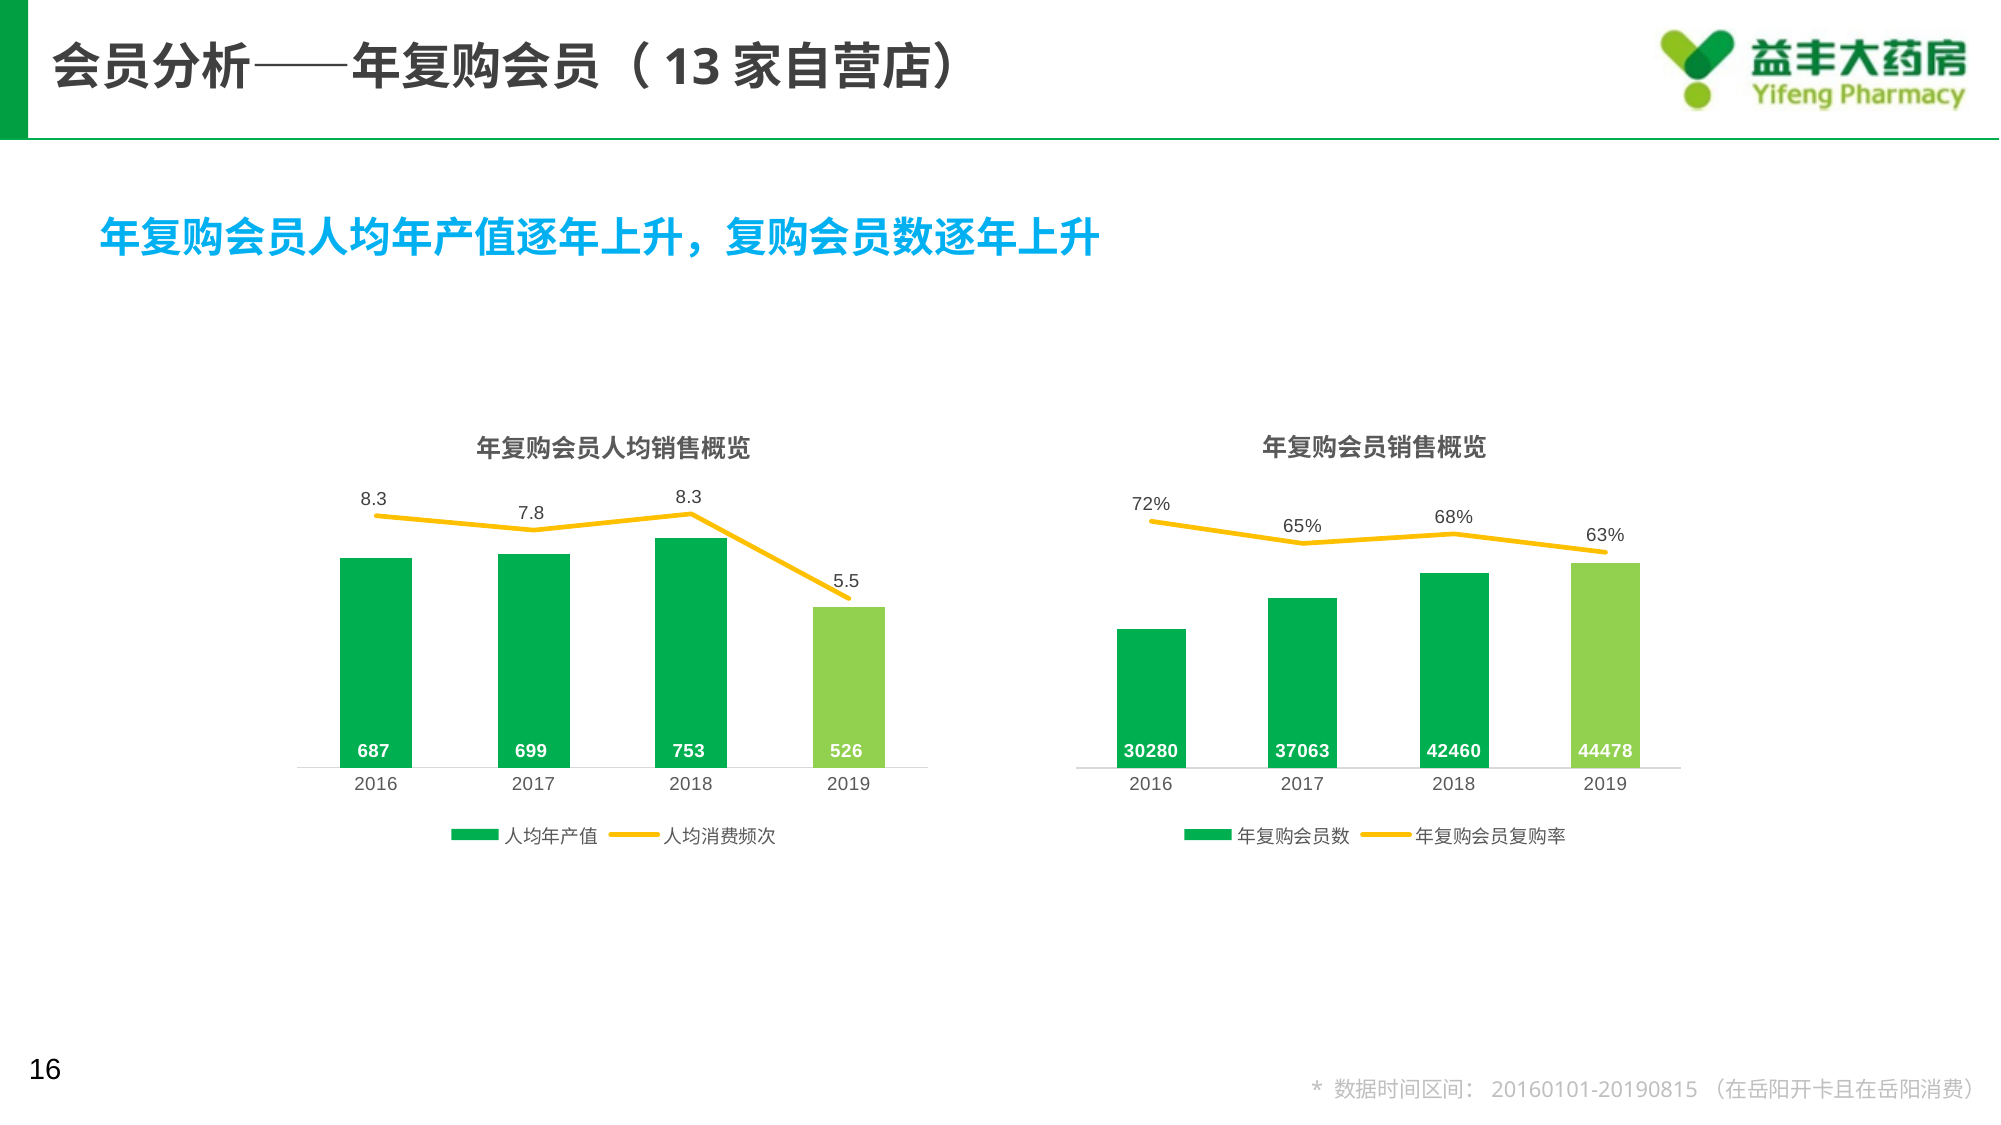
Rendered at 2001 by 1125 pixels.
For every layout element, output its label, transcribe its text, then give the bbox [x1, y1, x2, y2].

text_box * 数据时间区间：20160101-20190815（在岳阳开卡且在岳阳消费） [1310, 1078, 1987, 1103]
text_box [14, 1042, 150, 1103]
text_box 会员分析——年复购会员（13家自营店） [51, 41, 996, 97]
picture [1640, 11, 1991, 127]
chart [239, 403, 989, 854]
text_box [0, 0, 29, 140]
chart [999, 402, 1751, 854]
text_box 年复购会员人均年产值逐年上升，复购会员数逐年上升 [99, 223, 1909, 262]
